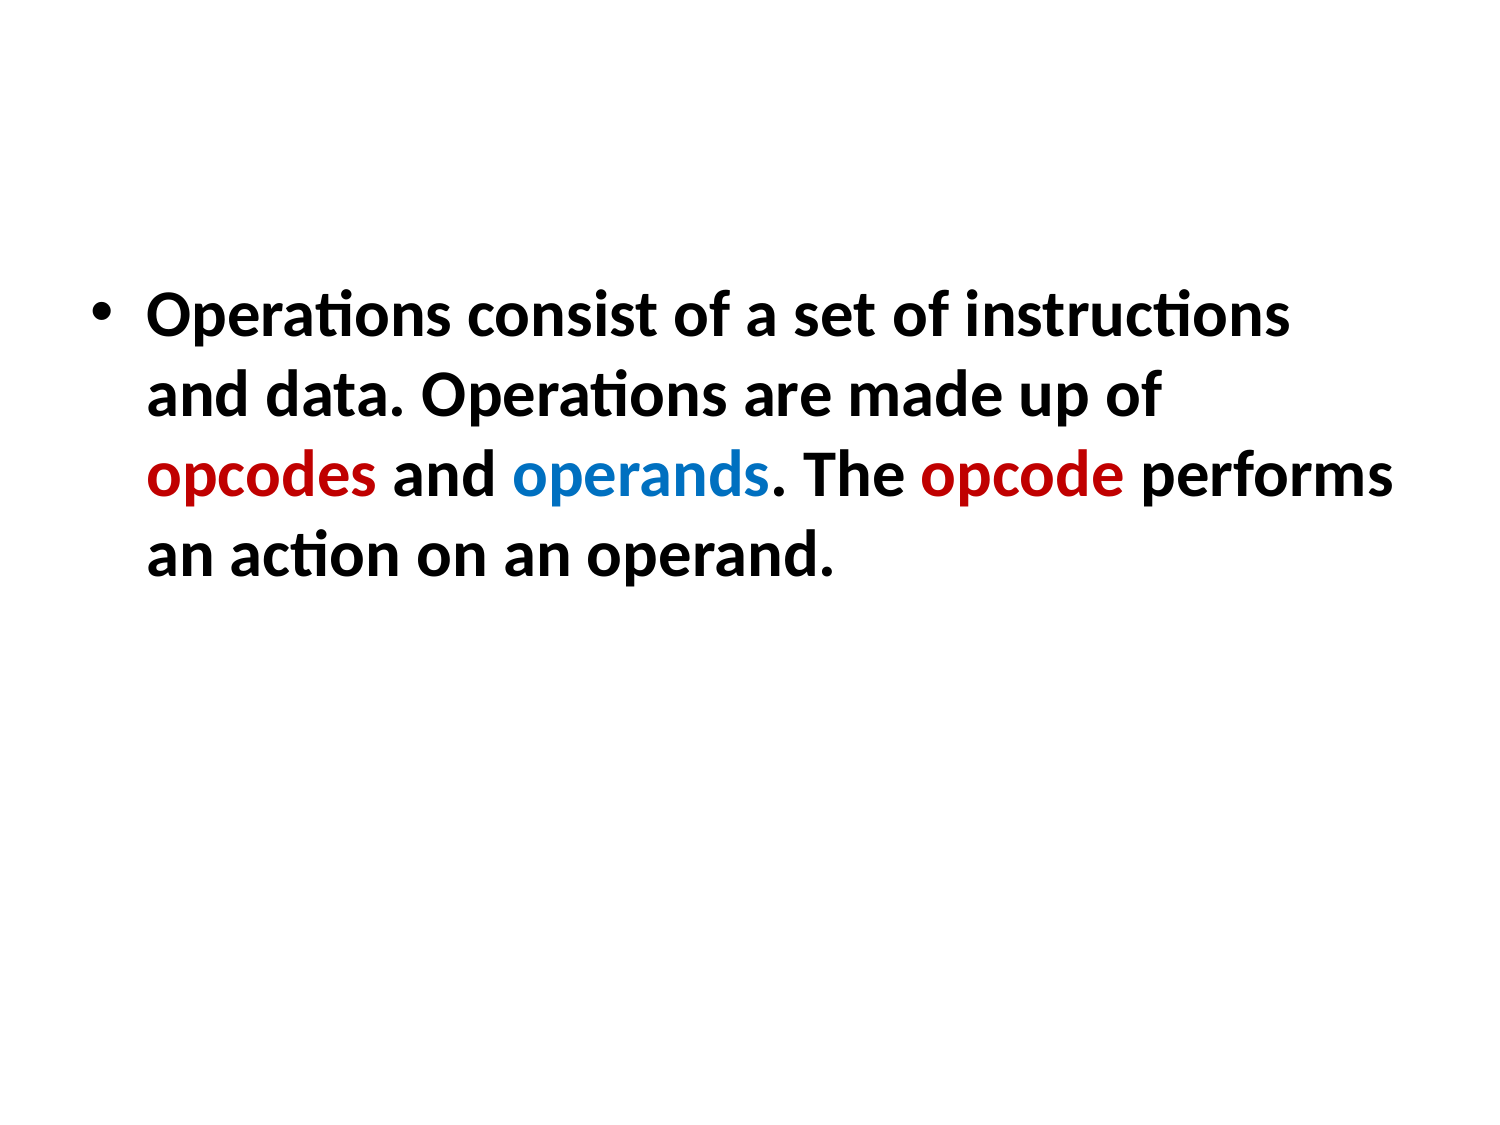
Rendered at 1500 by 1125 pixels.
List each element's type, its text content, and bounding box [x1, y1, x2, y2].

list Operations consist of a set of instructions and data. Operations are made up of opcodes and operands. The opcode performs an action on an operand. [75, 262, 1425, 1005]
